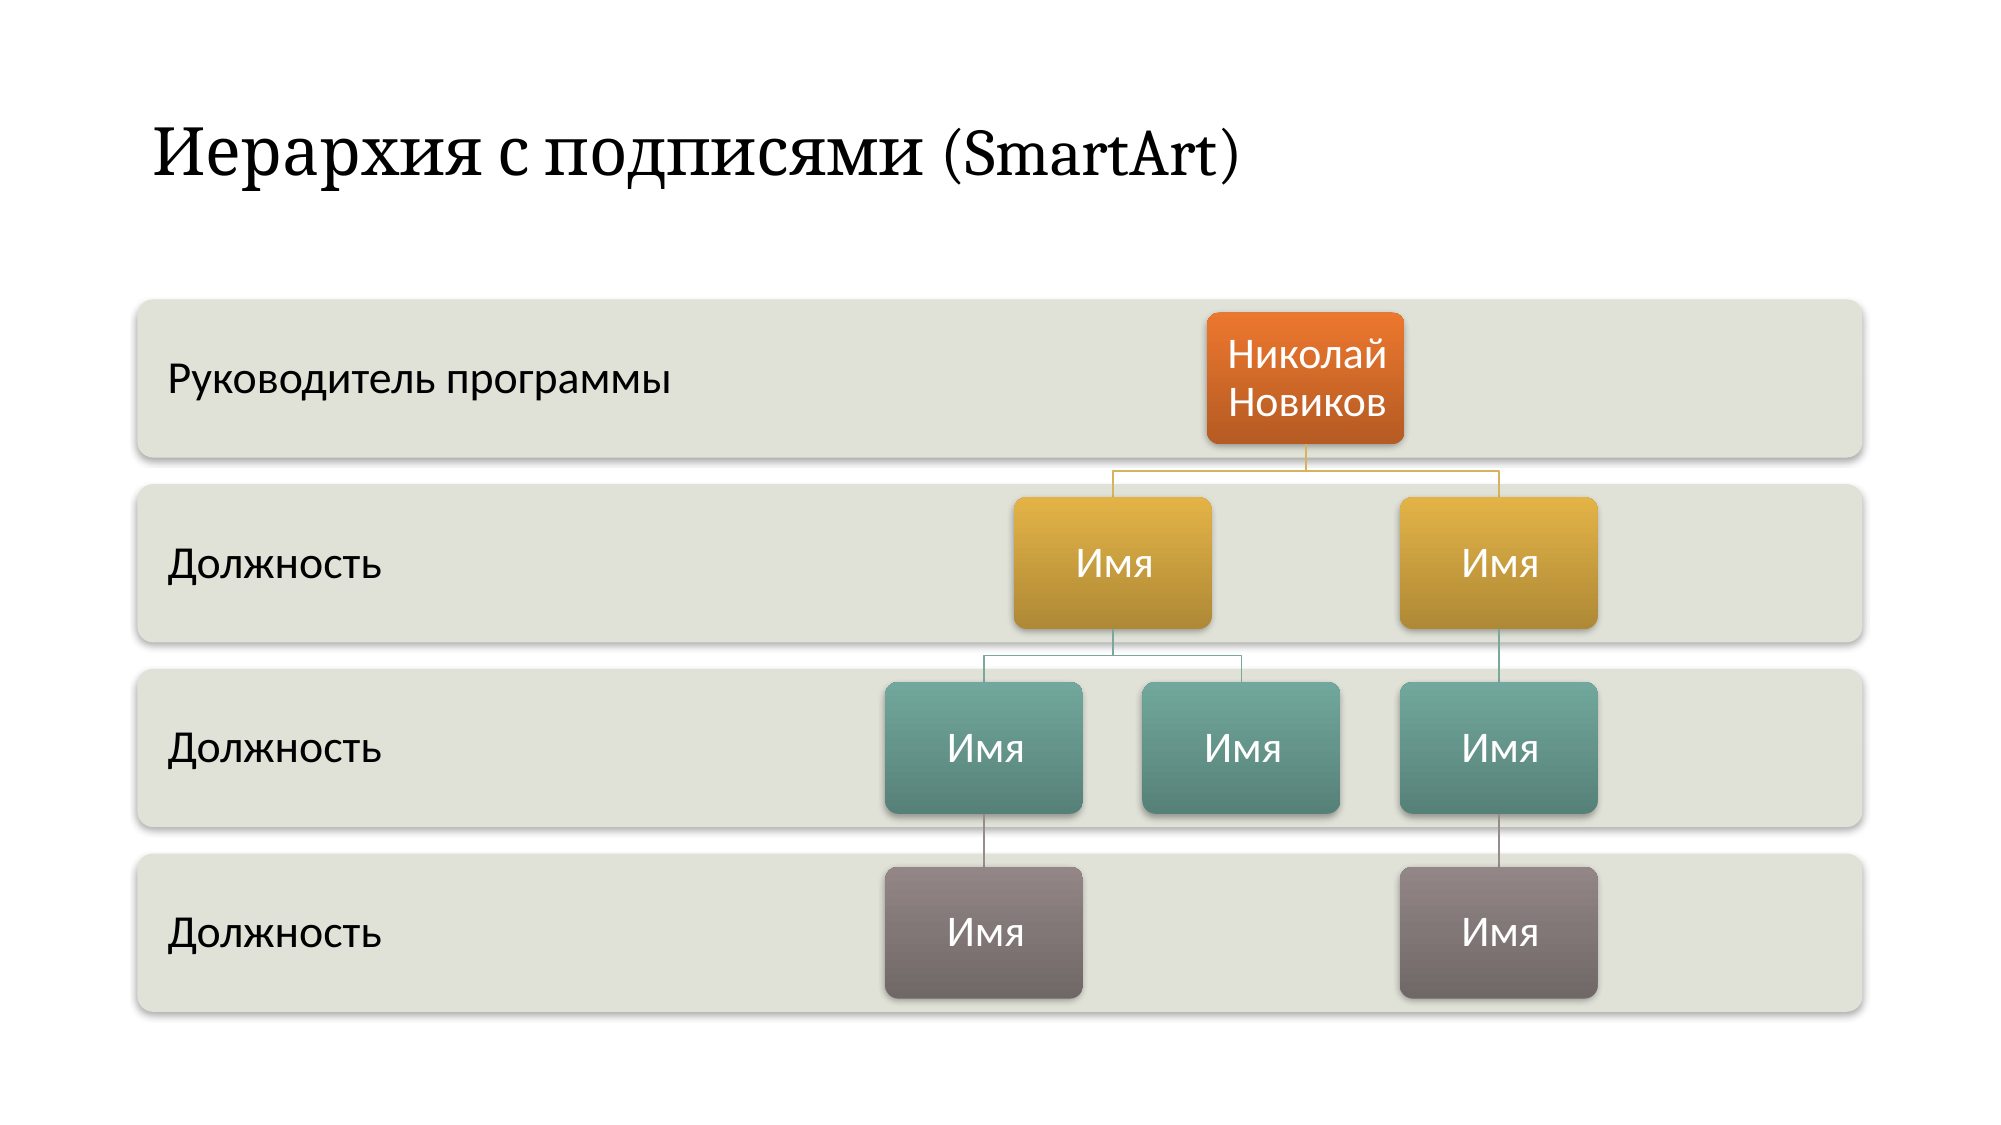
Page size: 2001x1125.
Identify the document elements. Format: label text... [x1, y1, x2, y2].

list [137, 298, 1863, 1013]
title Иерархия с подписями (SmartArt) [137, 45, 1863, 263]
